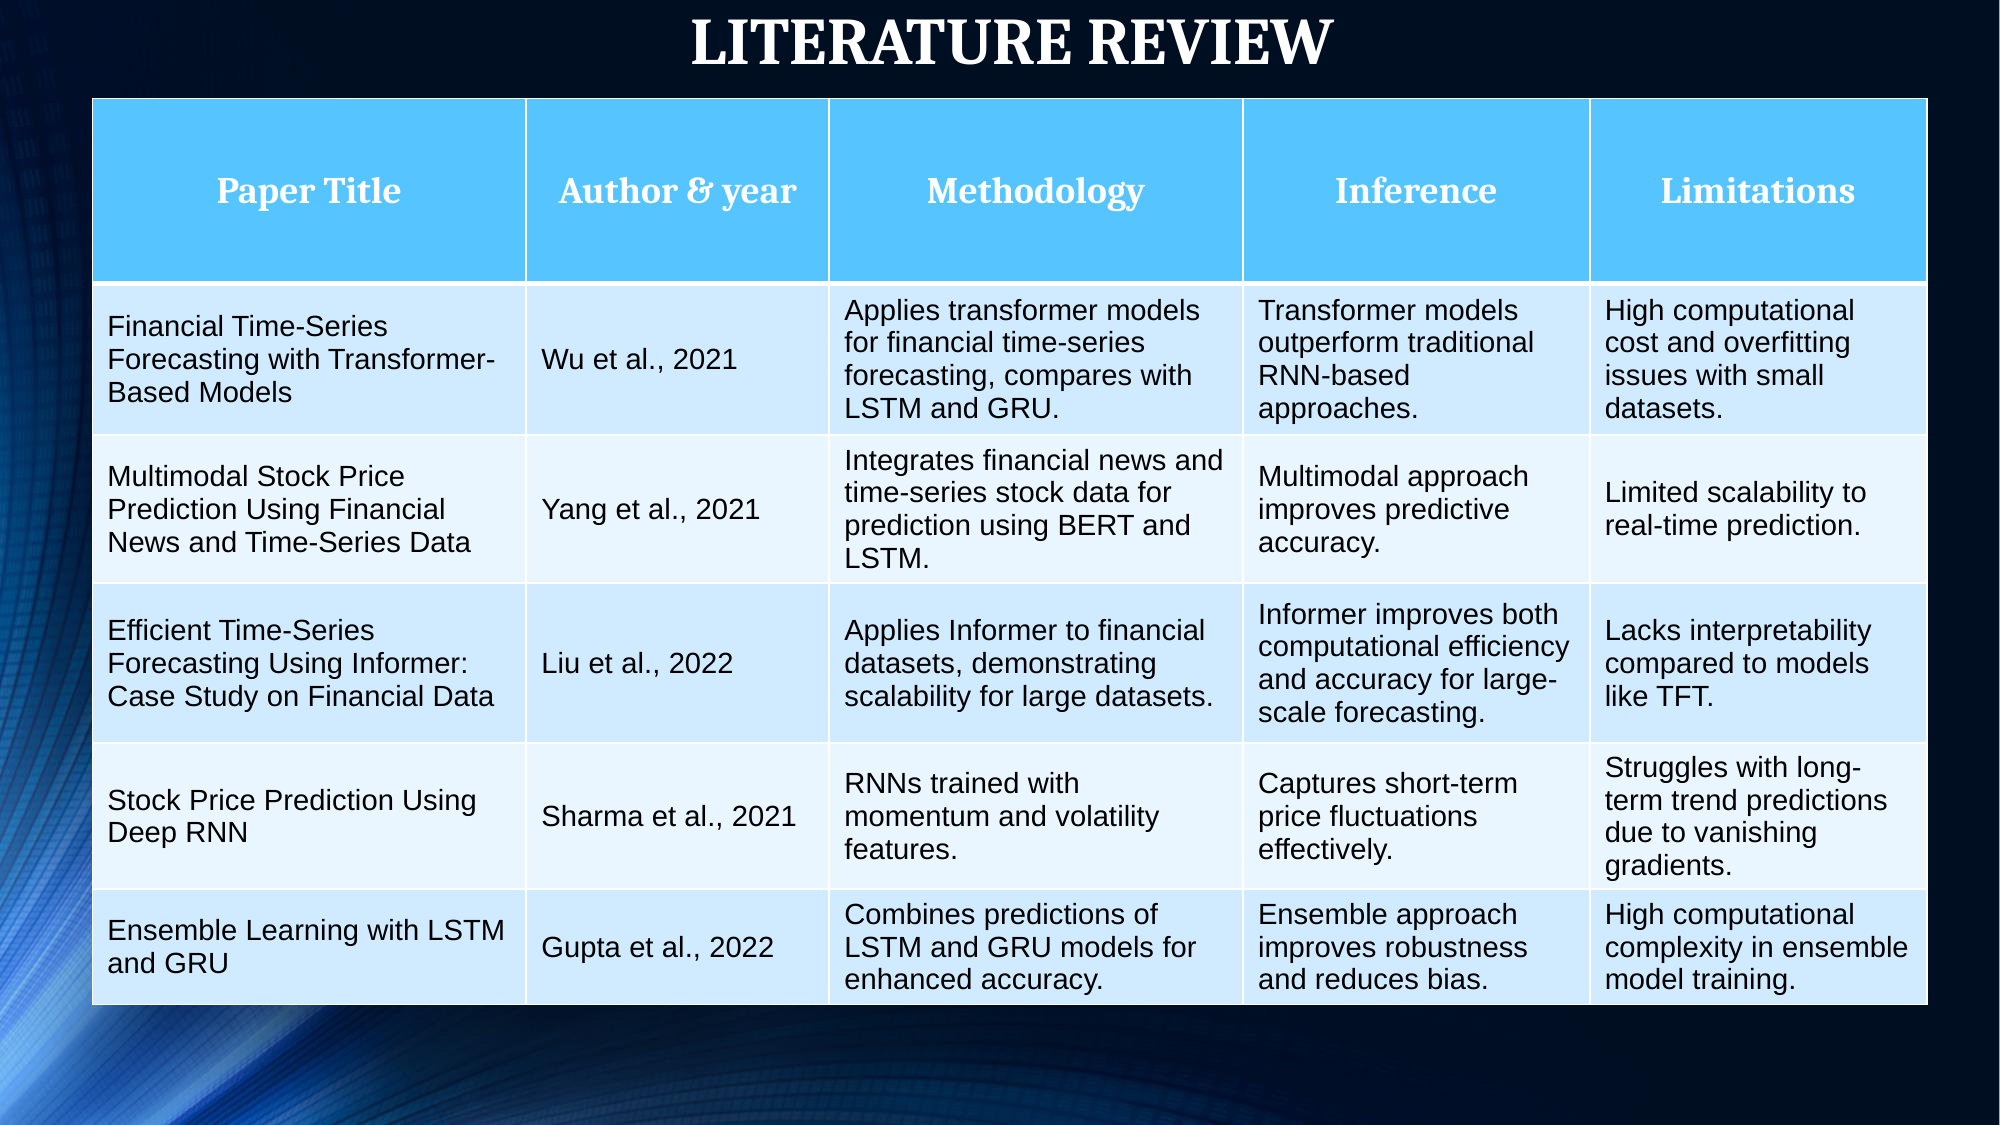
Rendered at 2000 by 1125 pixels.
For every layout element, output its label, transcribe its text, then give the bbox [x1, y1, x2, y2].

table_cell Lacks interpretability compared to models like TFT. [1591, 584, 1926, 742]
table_cell Sharma et al., 2021 [527, 744, 828, 888]
table_cell Applies transformer models for financial time-series forecasting, compares with LSTM and GRU. [830, 286, 1242, 434]
table_cell Efficient Time-Series Forecasting Using Informer: Case Study on Financial Data [93, 584, 525, 742]
picture [0, 0, 2000, 1125]
table_cell Stock Price Prediction Using Deep RNN [93, 744, 525, 888]
table_cell Informer improves both computational efficiency and accuracy for large-scale forecasting. [1244, 584, 1589, 742]
table_cell Integrates financial news and time-series stock data for prediction using BERT and LSTM. [830, 436, 1242, 582]
table_cell High computational cost and overfitting issues with small datasets. [1591, 286, 1926, 434]
table_cell Ensemble Learning with LSTM and GRU [93, 890, 525, 1004]
table_cell Financial Time-Series Forecasting with Transformer-Based Models [93, 286, 525, 434]
table_cell Applies Informer to financial datasets, demonstrating scalability for large datasets. [830, 584, 1242, 742]
table_cell Captures short-term price fluctuations effectively. [1244, 744, 1589, 888]
table_cell Yang et al., 2021 [527, 436, 828, 582]
table_cell Multimodal Stock Price Prediction Using Financial News and Time-Series Data [93, 436, 525, 582]
table_cell RNNs trained with momentum and volatility features. [830, 744, 1242, 888]
table_cell Ensemble approach improves robustness and reduces bias. [1244, 890, 1589, 1004]
table_cell Struggles with long-term trend predictions due to vanishing gradients. [1591, 744, 1926, 888]
table_cell Wu et al., 2021 [527, 286, 828, 434]
table_cell Limited scalability to real-time prediction. [1591, 436, 1926, 582]
table_cell Multimodal approach improves predictive accuracy. [1244, 436, 1589, 582]
table_header Limitations [1591, 99, 1926, 281]
table_cell Gupta et al., 2022 [527, 890, 828, 1004]
table_cell High computational complexity in ensemble model training. [1591, 890, 1926, 1004]
title LITERATURE REVIEW [132, 20, 1908, 98]
table_cell Transformer models outperform traditional RNN-based approaches. [1244, 286, 1589, 434]
table_cell Liu et al., 2022 [527, 584, 828, 742]
table_header Paper Title [93, 99, 525, 281]
table_header Inference [1244, 99, 1589, 281]
table_cell Combines predictions of LSTM and GRU models for enhanced accuracy. [830, 890, 1242, 1004]
table_header Methodology [830, 99, 1242, 281]
table_header Author & year [527, 99, 828, 281]
